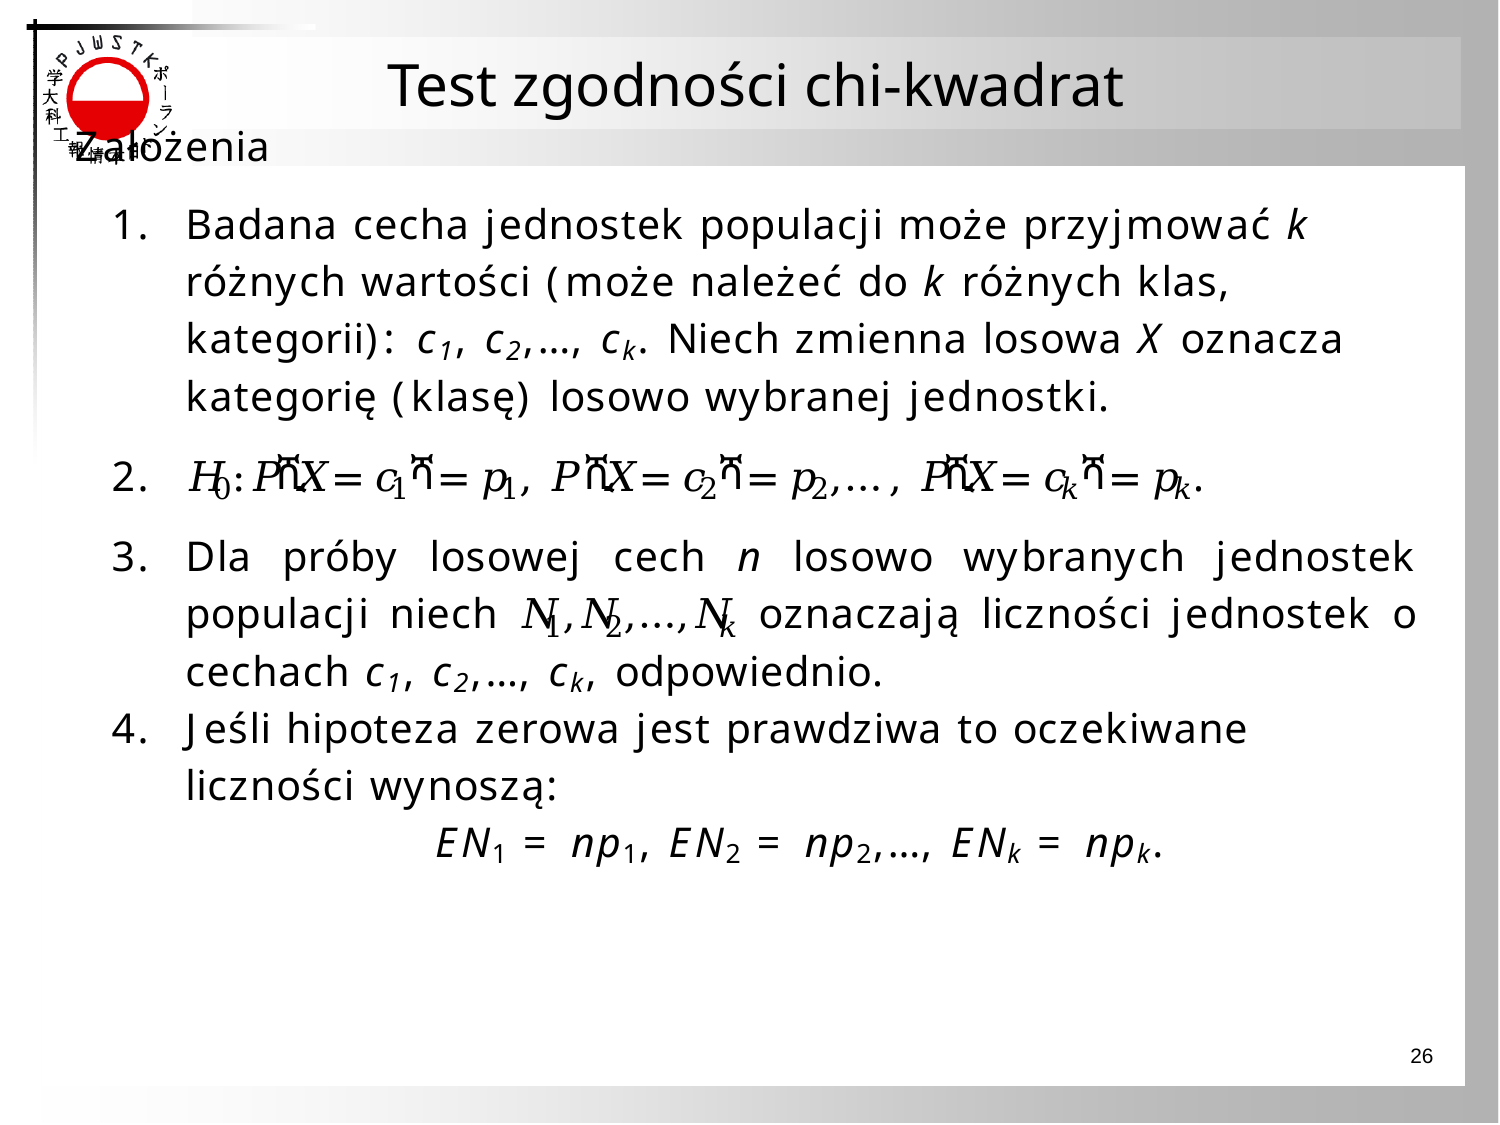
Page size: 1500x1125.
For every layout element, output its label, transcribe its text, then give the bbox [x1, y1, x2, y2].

title Test zgodności chi-kwadrat [194, 30, 1318, 119]
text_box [74, 120, 1418, 1062]
slide_number 26 [1352, 1034, 1449, 1081]
